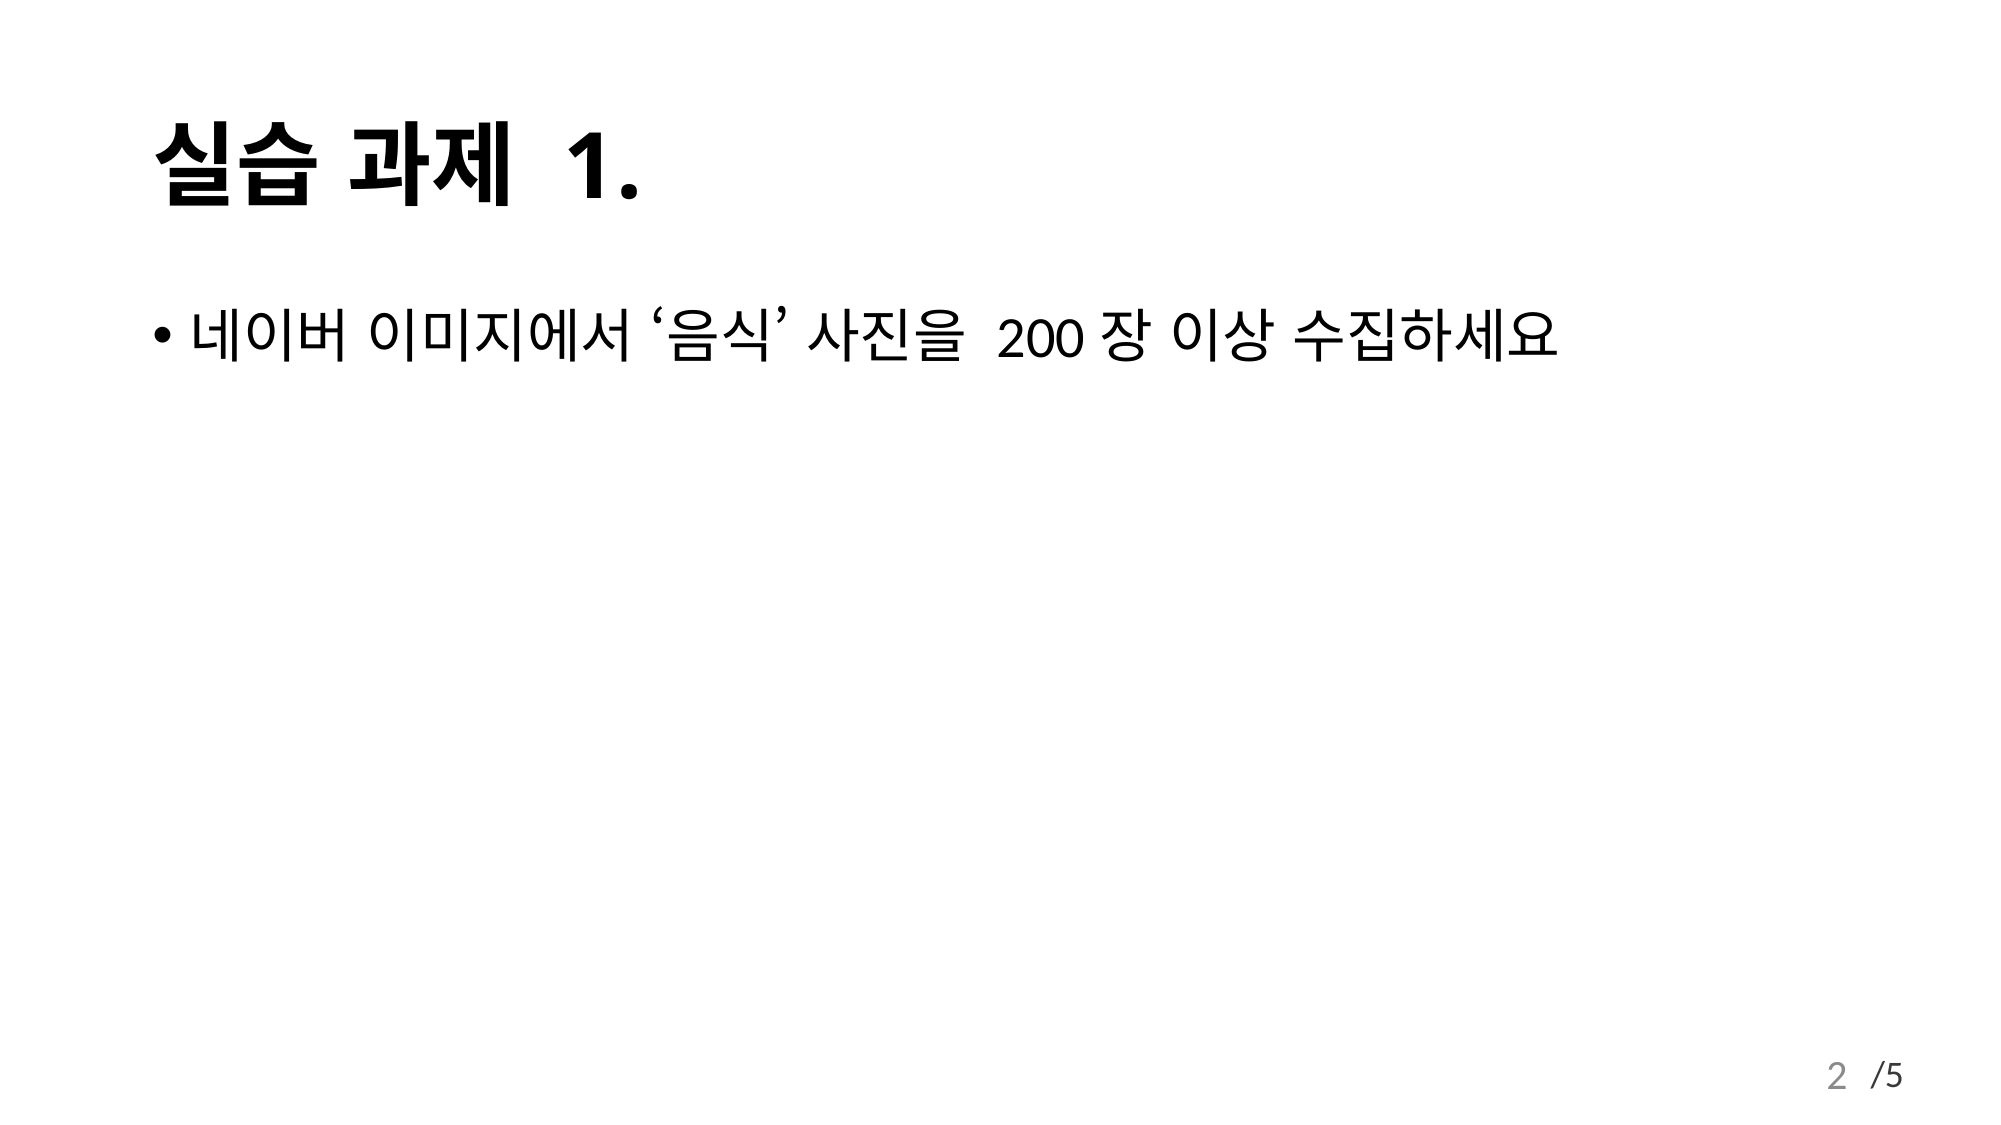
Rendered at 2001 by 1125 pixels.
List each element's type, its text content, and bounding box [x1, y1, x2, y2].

list 네이버 이미지에서 ‘음식’ 사진을 200장 이상 수집하세요 [137, 299, 1863, 1014]
title 실습 과제 1. [137, 59, 1863, 278]
slide_number 2 [1412, 1042, 1863, 1103]
